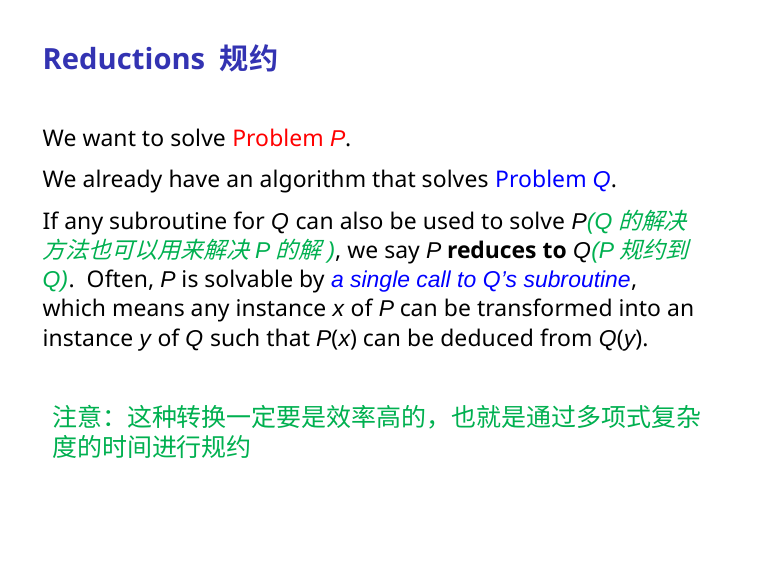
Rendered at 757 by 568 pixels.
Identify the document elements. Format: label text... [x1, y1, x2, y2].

text_box We want to solve Problem P. We already have an algorithm that solves Problem Q. If any subroutine for Q can also be used to solve P(Q的解决方法也可以用来解决P的解), we say P reduces to Q(P规约到Q). Often, P is solvable by a single call to Q’s subroutine, which means any instance x of P can be transformed into an instance y of Q such that P(x) can be deduced from Q(y). [40, 121, 700, 351]
text_box 注意：这种转换一定要是效率高的，也就是通过多项式复杂度的时间进行规约 [37, 393, 719, 469]
title Reductions 规约 [40, 46, 729, 142]
